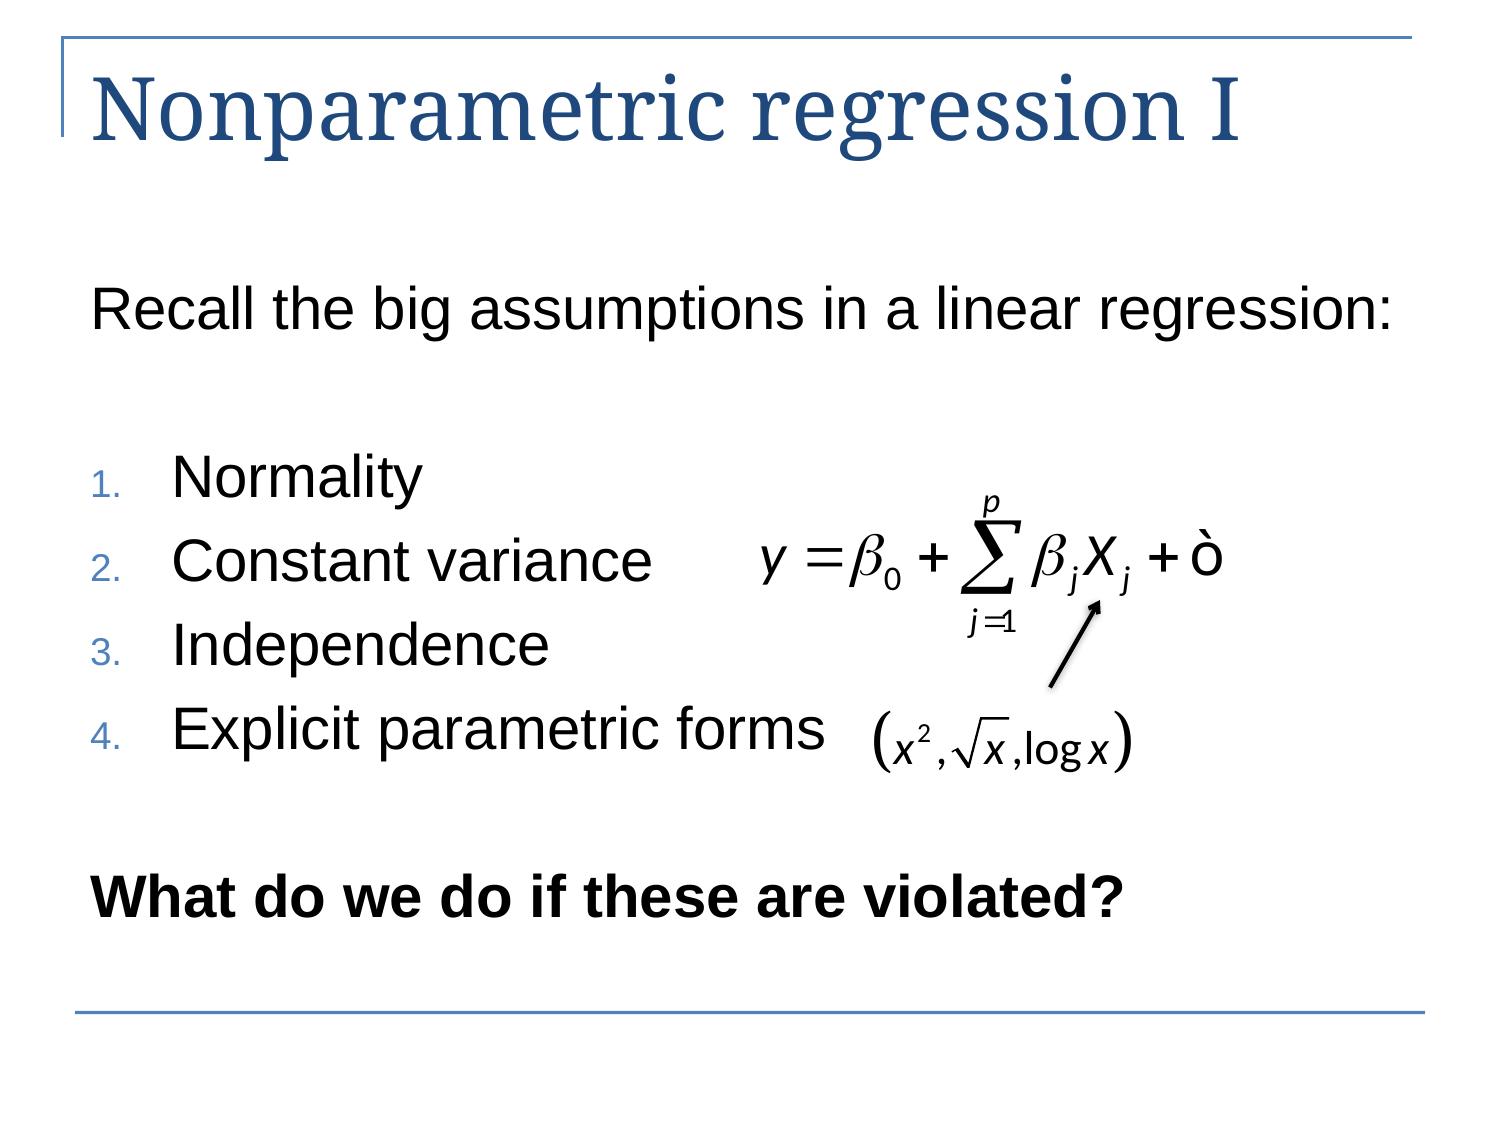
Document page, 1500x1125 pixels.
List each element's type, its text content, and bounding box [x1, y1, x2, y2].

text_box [866, 599, 1138, 801]
list Recall the big assumptions in a linear regression: Normality Constant variance Independence Explicit parametric forms What do we do if these are violated? [75, 262, 1425, 1006]
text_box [749, 474, 1226, 651]
title Nonparametric regression I [75, 45, 1425, 233]
